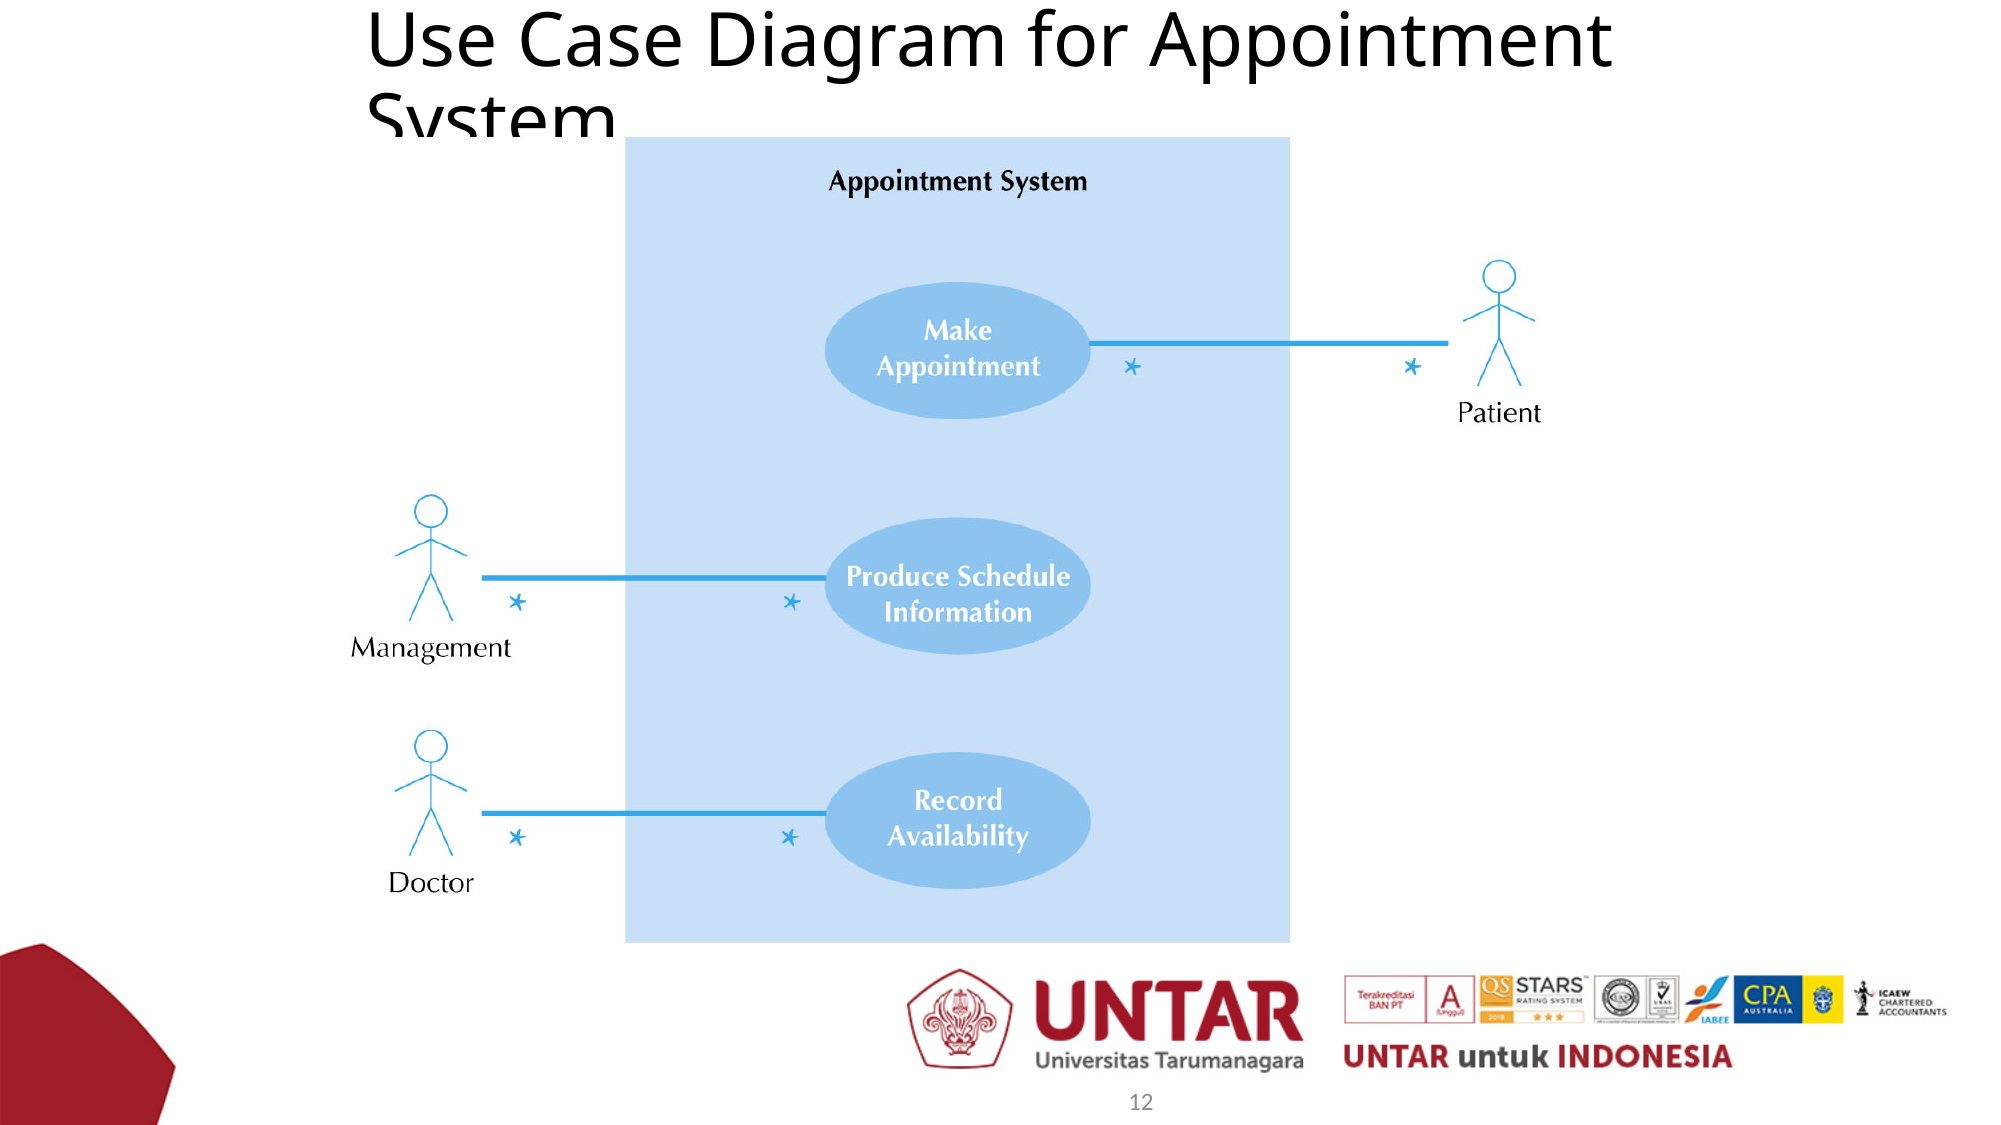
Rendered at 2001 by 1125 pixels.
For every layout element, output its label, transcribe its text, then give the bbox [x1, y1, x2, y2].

picture [0, 0, 2001, 1125]
slide_number 12 [831, 1074, 1169, 1125]
title Use Case Diagram for Appointment System [350, 28, 1725, 138]
